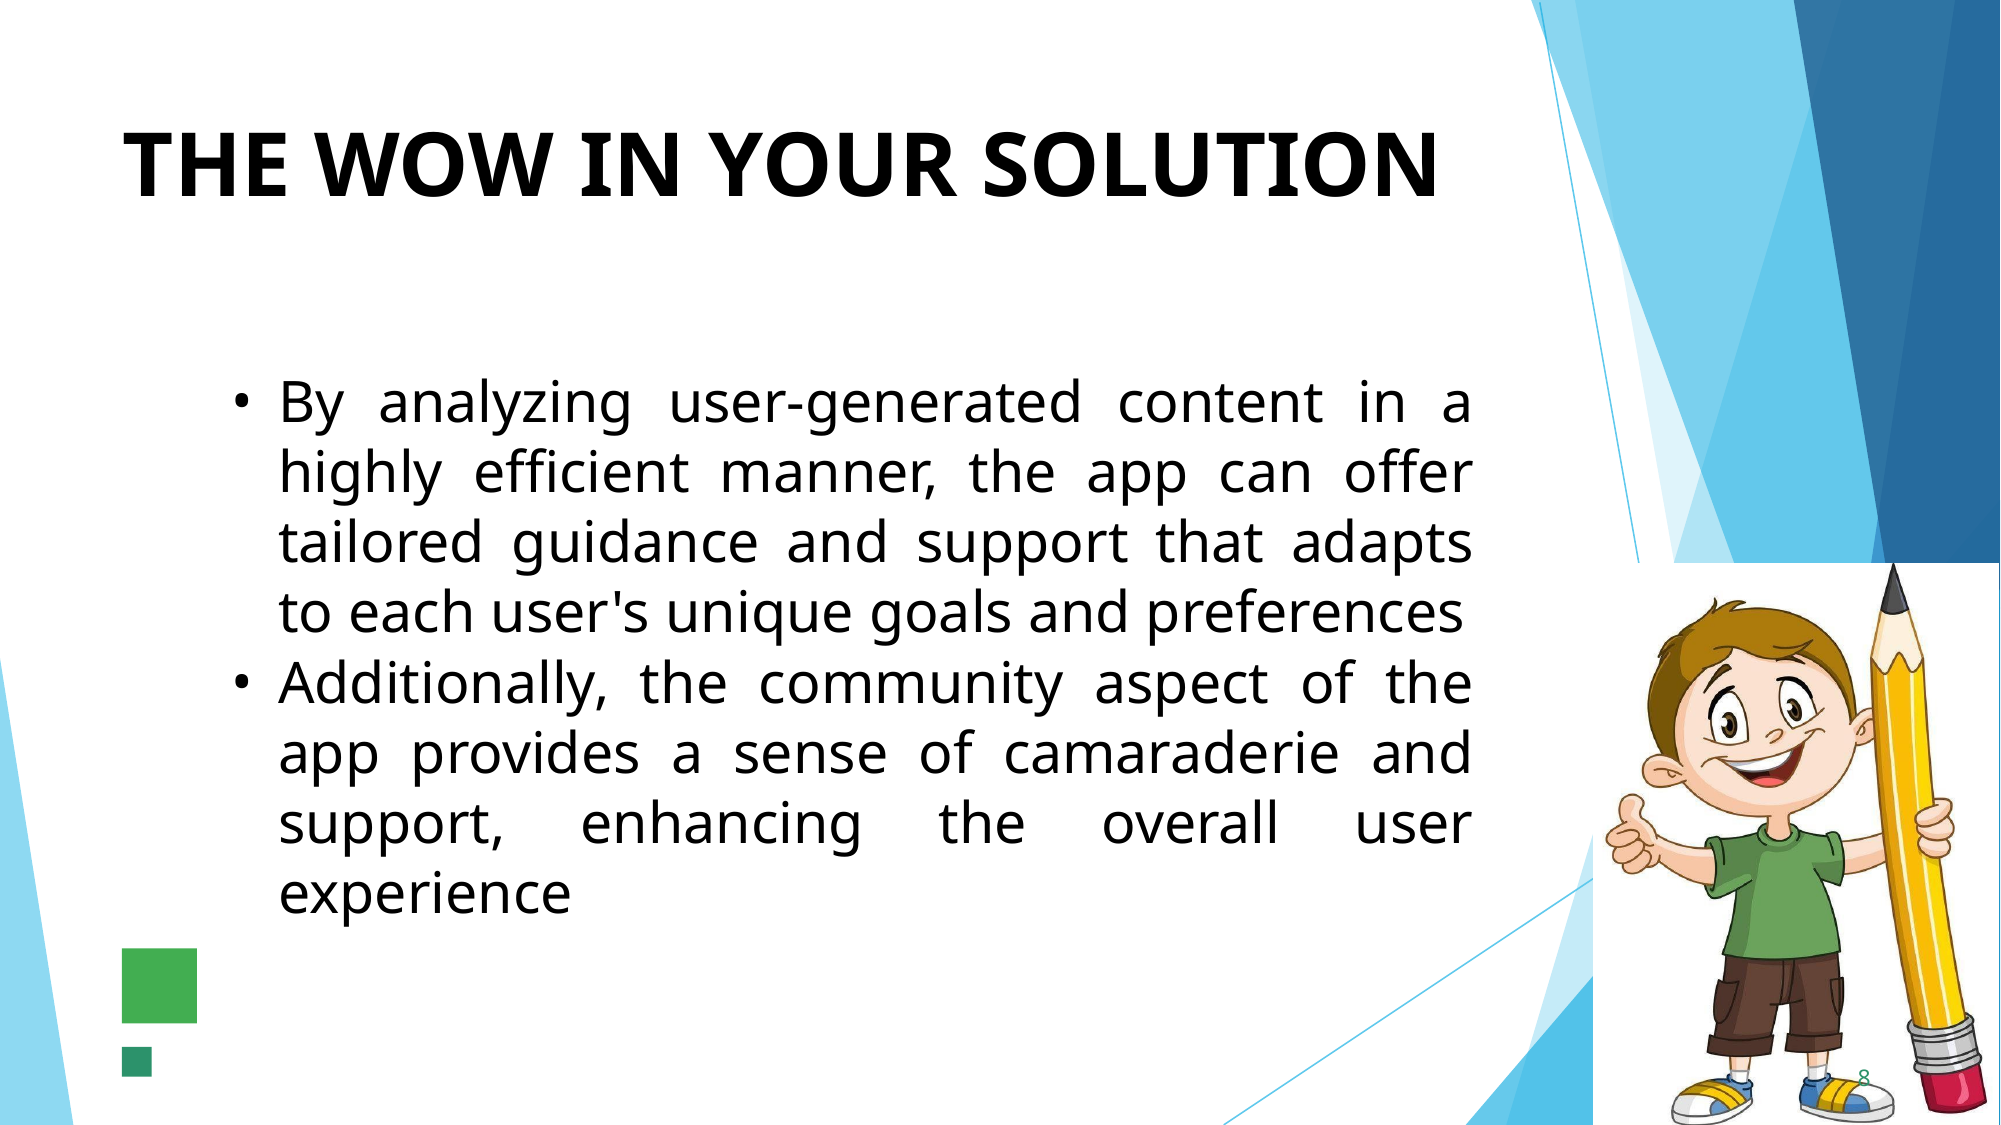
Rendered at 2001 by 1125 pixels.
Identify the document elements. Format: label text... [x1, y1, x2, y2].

text_box [121, 948, 197, 1024]
picture [1593, 563, 1999, 1125]
text_box [121, 1046, 152, 1077]
text_box By analyzing user-generated content in a highly efficient manner, the app can offer tailored guidance and support that adapts to each user's unique goals and preferences Additionally, the community aspect of the app provides a sense of camaraderie and support, enhancing the overall user experience [229, 362, 1551, 997]
title THE WOW IN YOUR SOLUTION [91, 44, 1691, 296]
